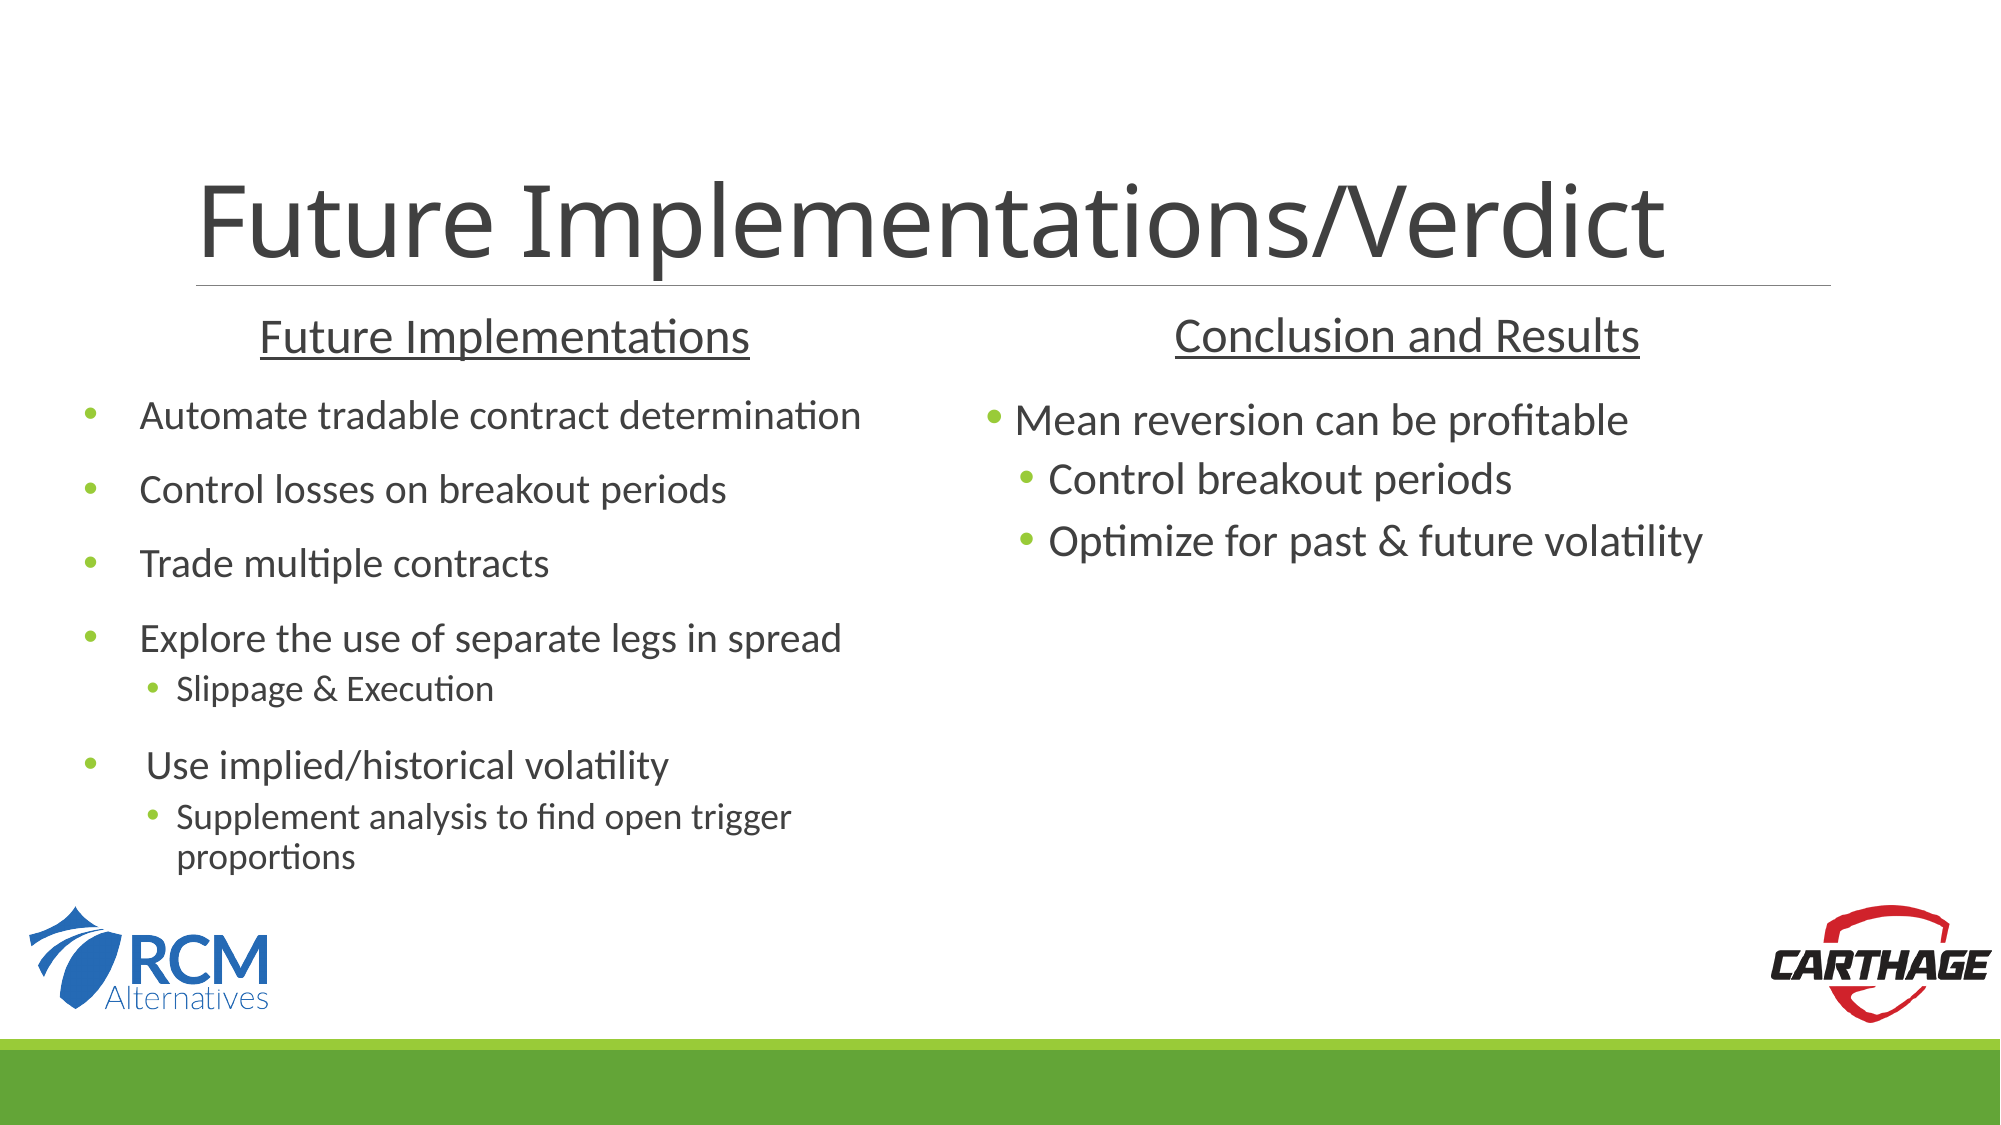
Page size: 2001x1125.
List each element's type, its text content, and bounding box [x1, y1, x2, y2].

list Future Implementations Automate tradable contract determination Control losses on breakout periods Trade multiple contracts Explore the use of separate legs in spread Slippage & Execution Use implied/historical volatility Supplement analysis to find open trigger proportions [83, 302, 927, 963]
title Future Implementations/Verdict [180, 47, 1830, 285]
picture [29, 905, 271, 1019]
picture [1760, 843, 2000, 1084]
text_box Conclusion and Results Mean reversion can be profitable Control breakout periods Optimize for past & future volatility [985, 301, 1829, 962]
